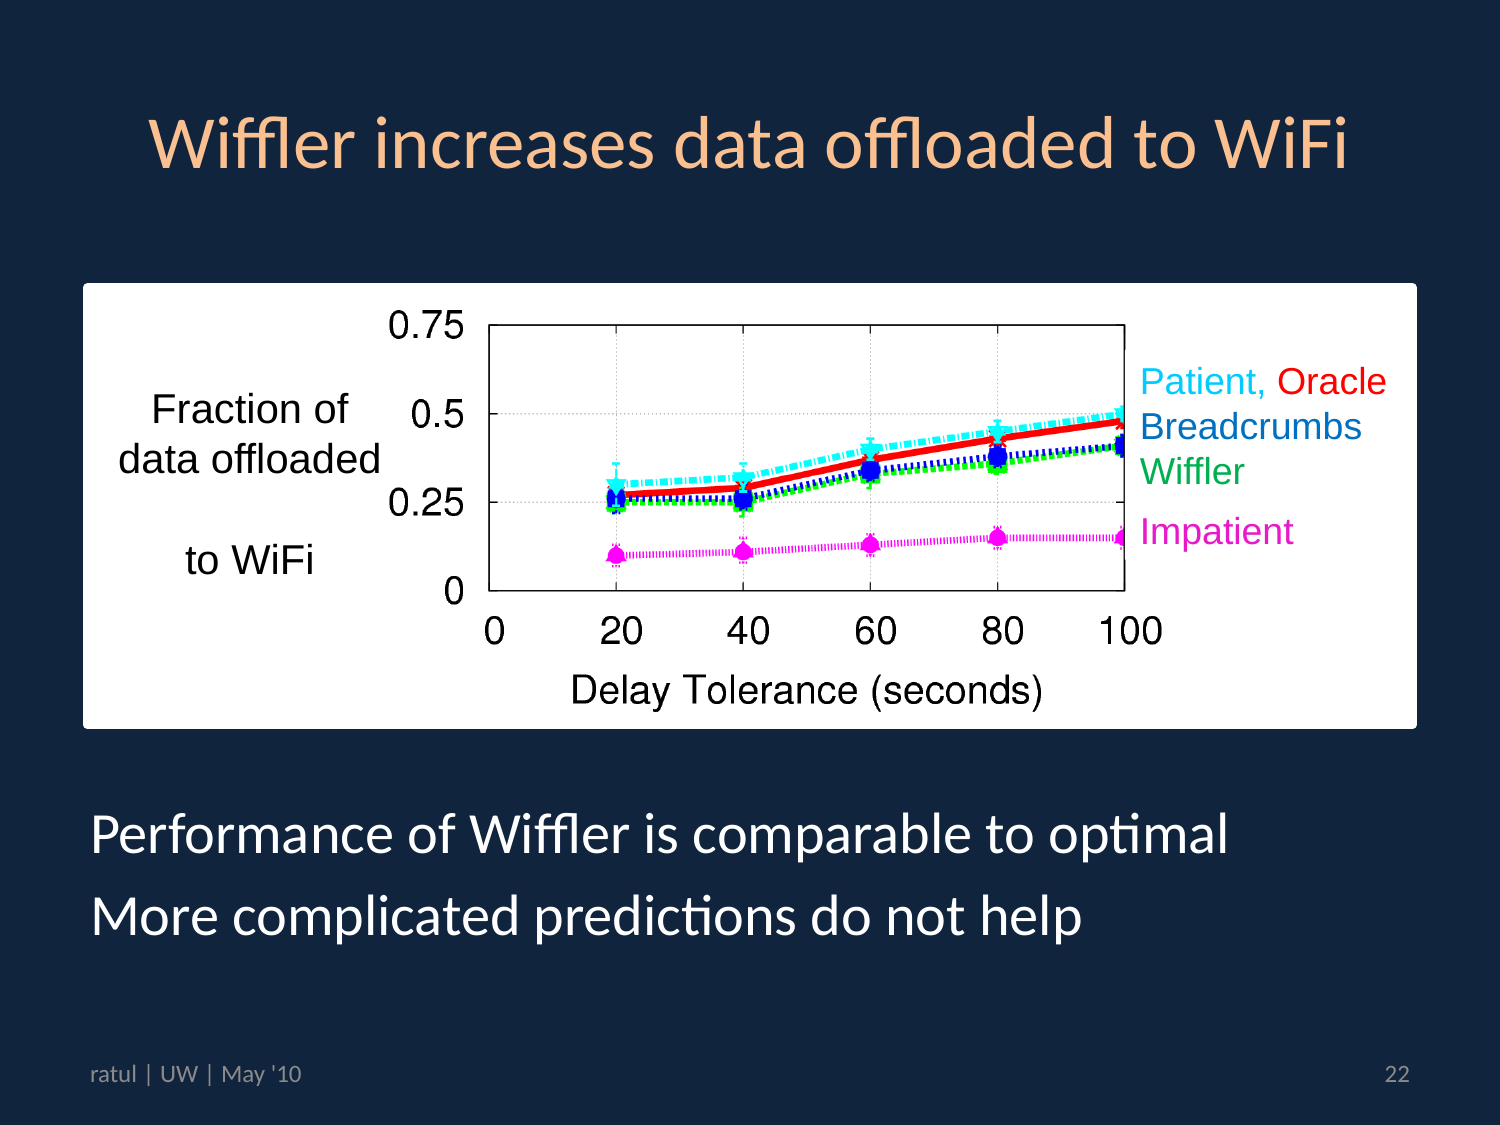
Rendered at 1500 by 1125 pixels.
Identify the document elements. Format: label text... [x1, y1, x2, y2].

text_box Patient, Oracle Breadcrumbs Wiffler Impatient [1179, 349, 1413, 560]
text_box Fraction of data offloaded to WiFi [99, 374, 375, 590]
picture [380, 299, 1176, 721]
slide_number 22 [1074, 1042, 1425, 1103]
slide_number ratul | UW | May '10 [75, 1042, 538, 1103]
text_box [87, 287, 1413, 726]
title Wiffler increases data offloaded to WiFi [75, 45, 1425, 233]
list Performance of Wiffler is comparable to optimal More complicated predictions do not help [75, 787, 1425, 988]
